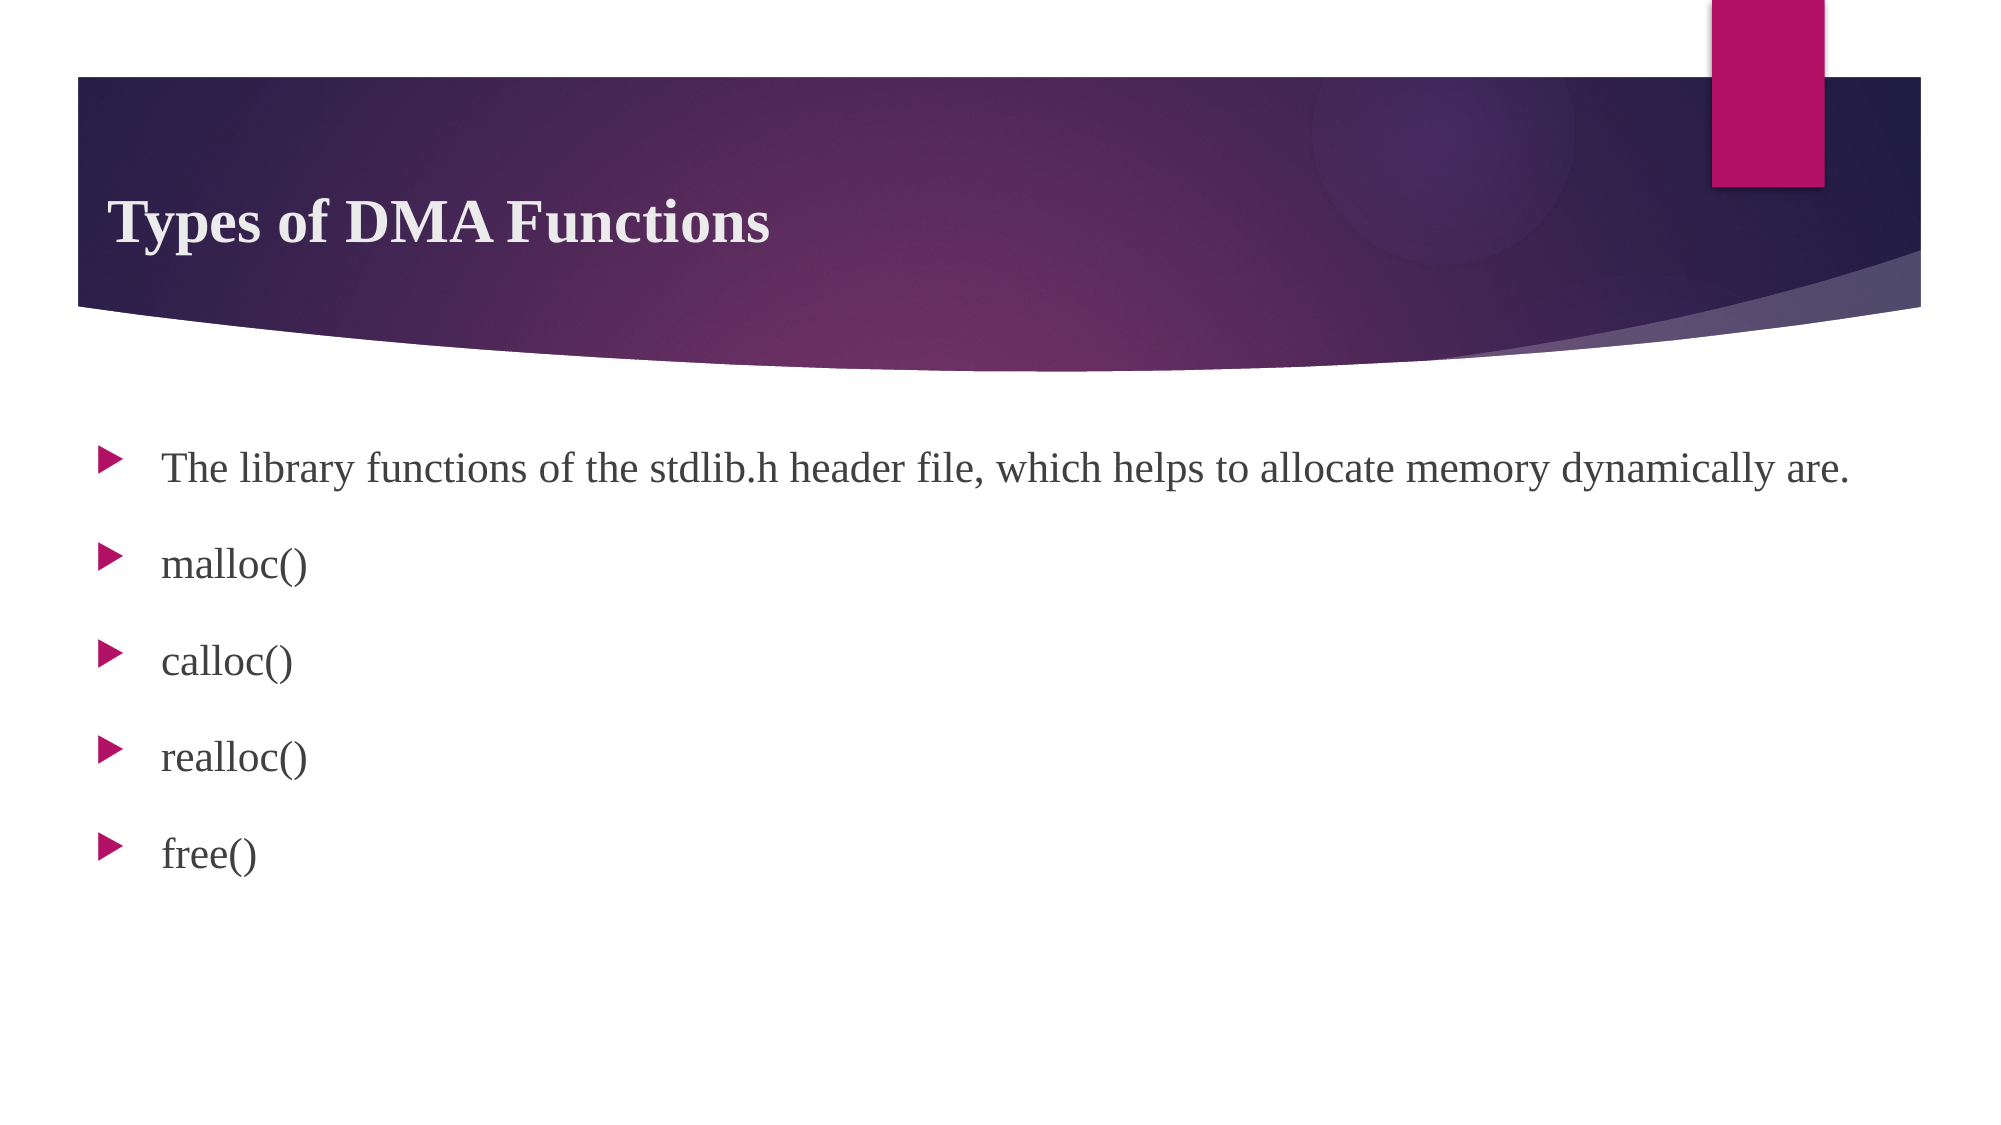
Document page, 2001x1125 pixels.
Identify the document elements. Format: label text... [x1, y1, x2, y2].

list The library functions of the stdlib.h header file, which helps to allocate memory dynamically are. malloc() calloc() realloc() free() [80, 394, 1911, 988]
title Types of DMA Functions [92, 159, 1627, 276]
